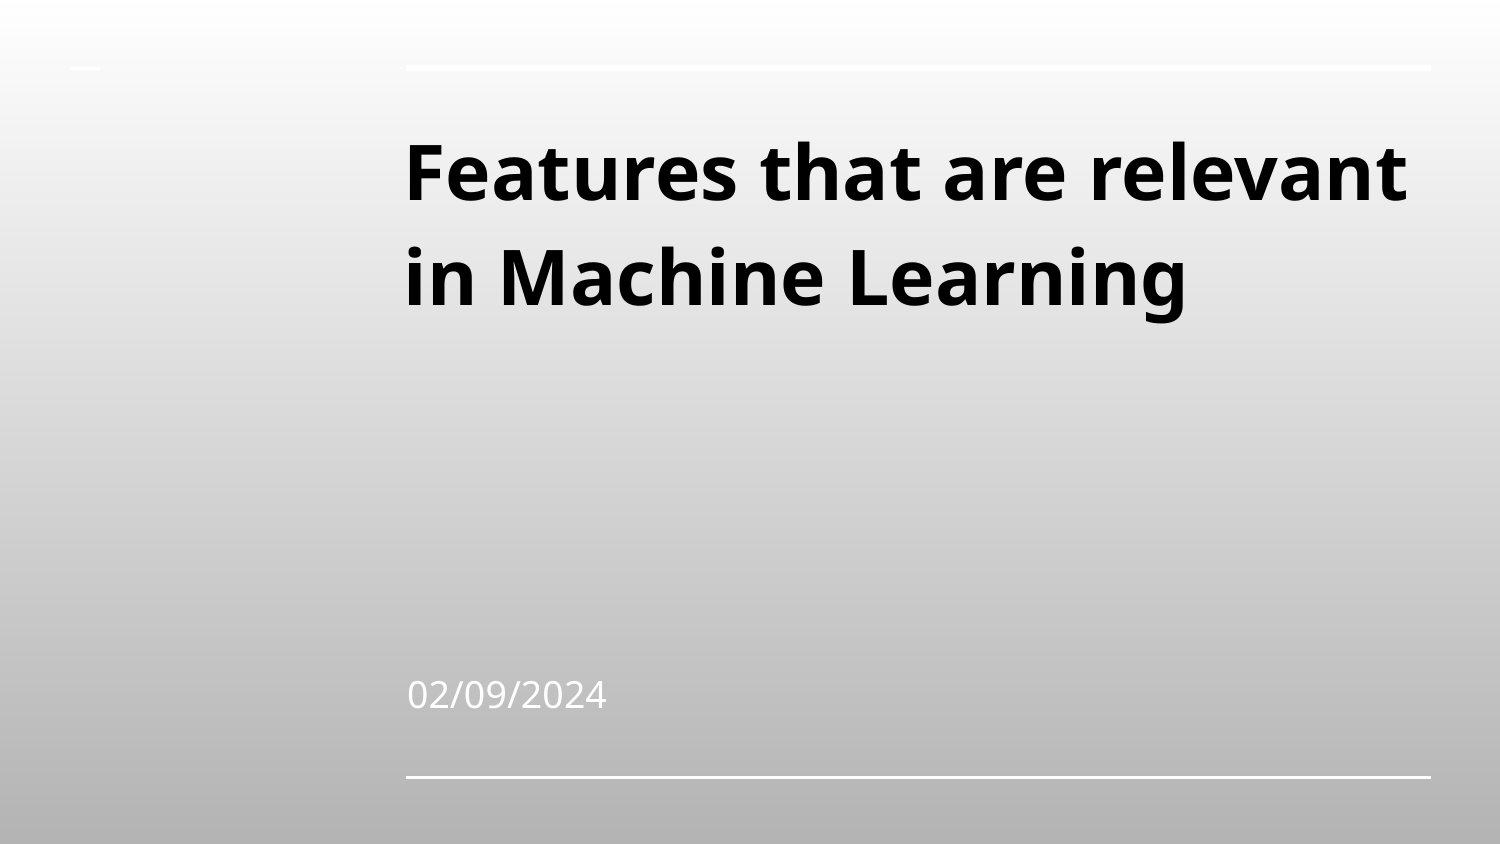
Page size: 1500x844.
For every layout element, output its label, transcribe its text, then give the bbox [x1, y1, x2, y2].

title Features that are relevant in Machine Learning [389, 103, 1428, 357]
subtitle 02/09/2024 [392, 531, 1431, 735]
